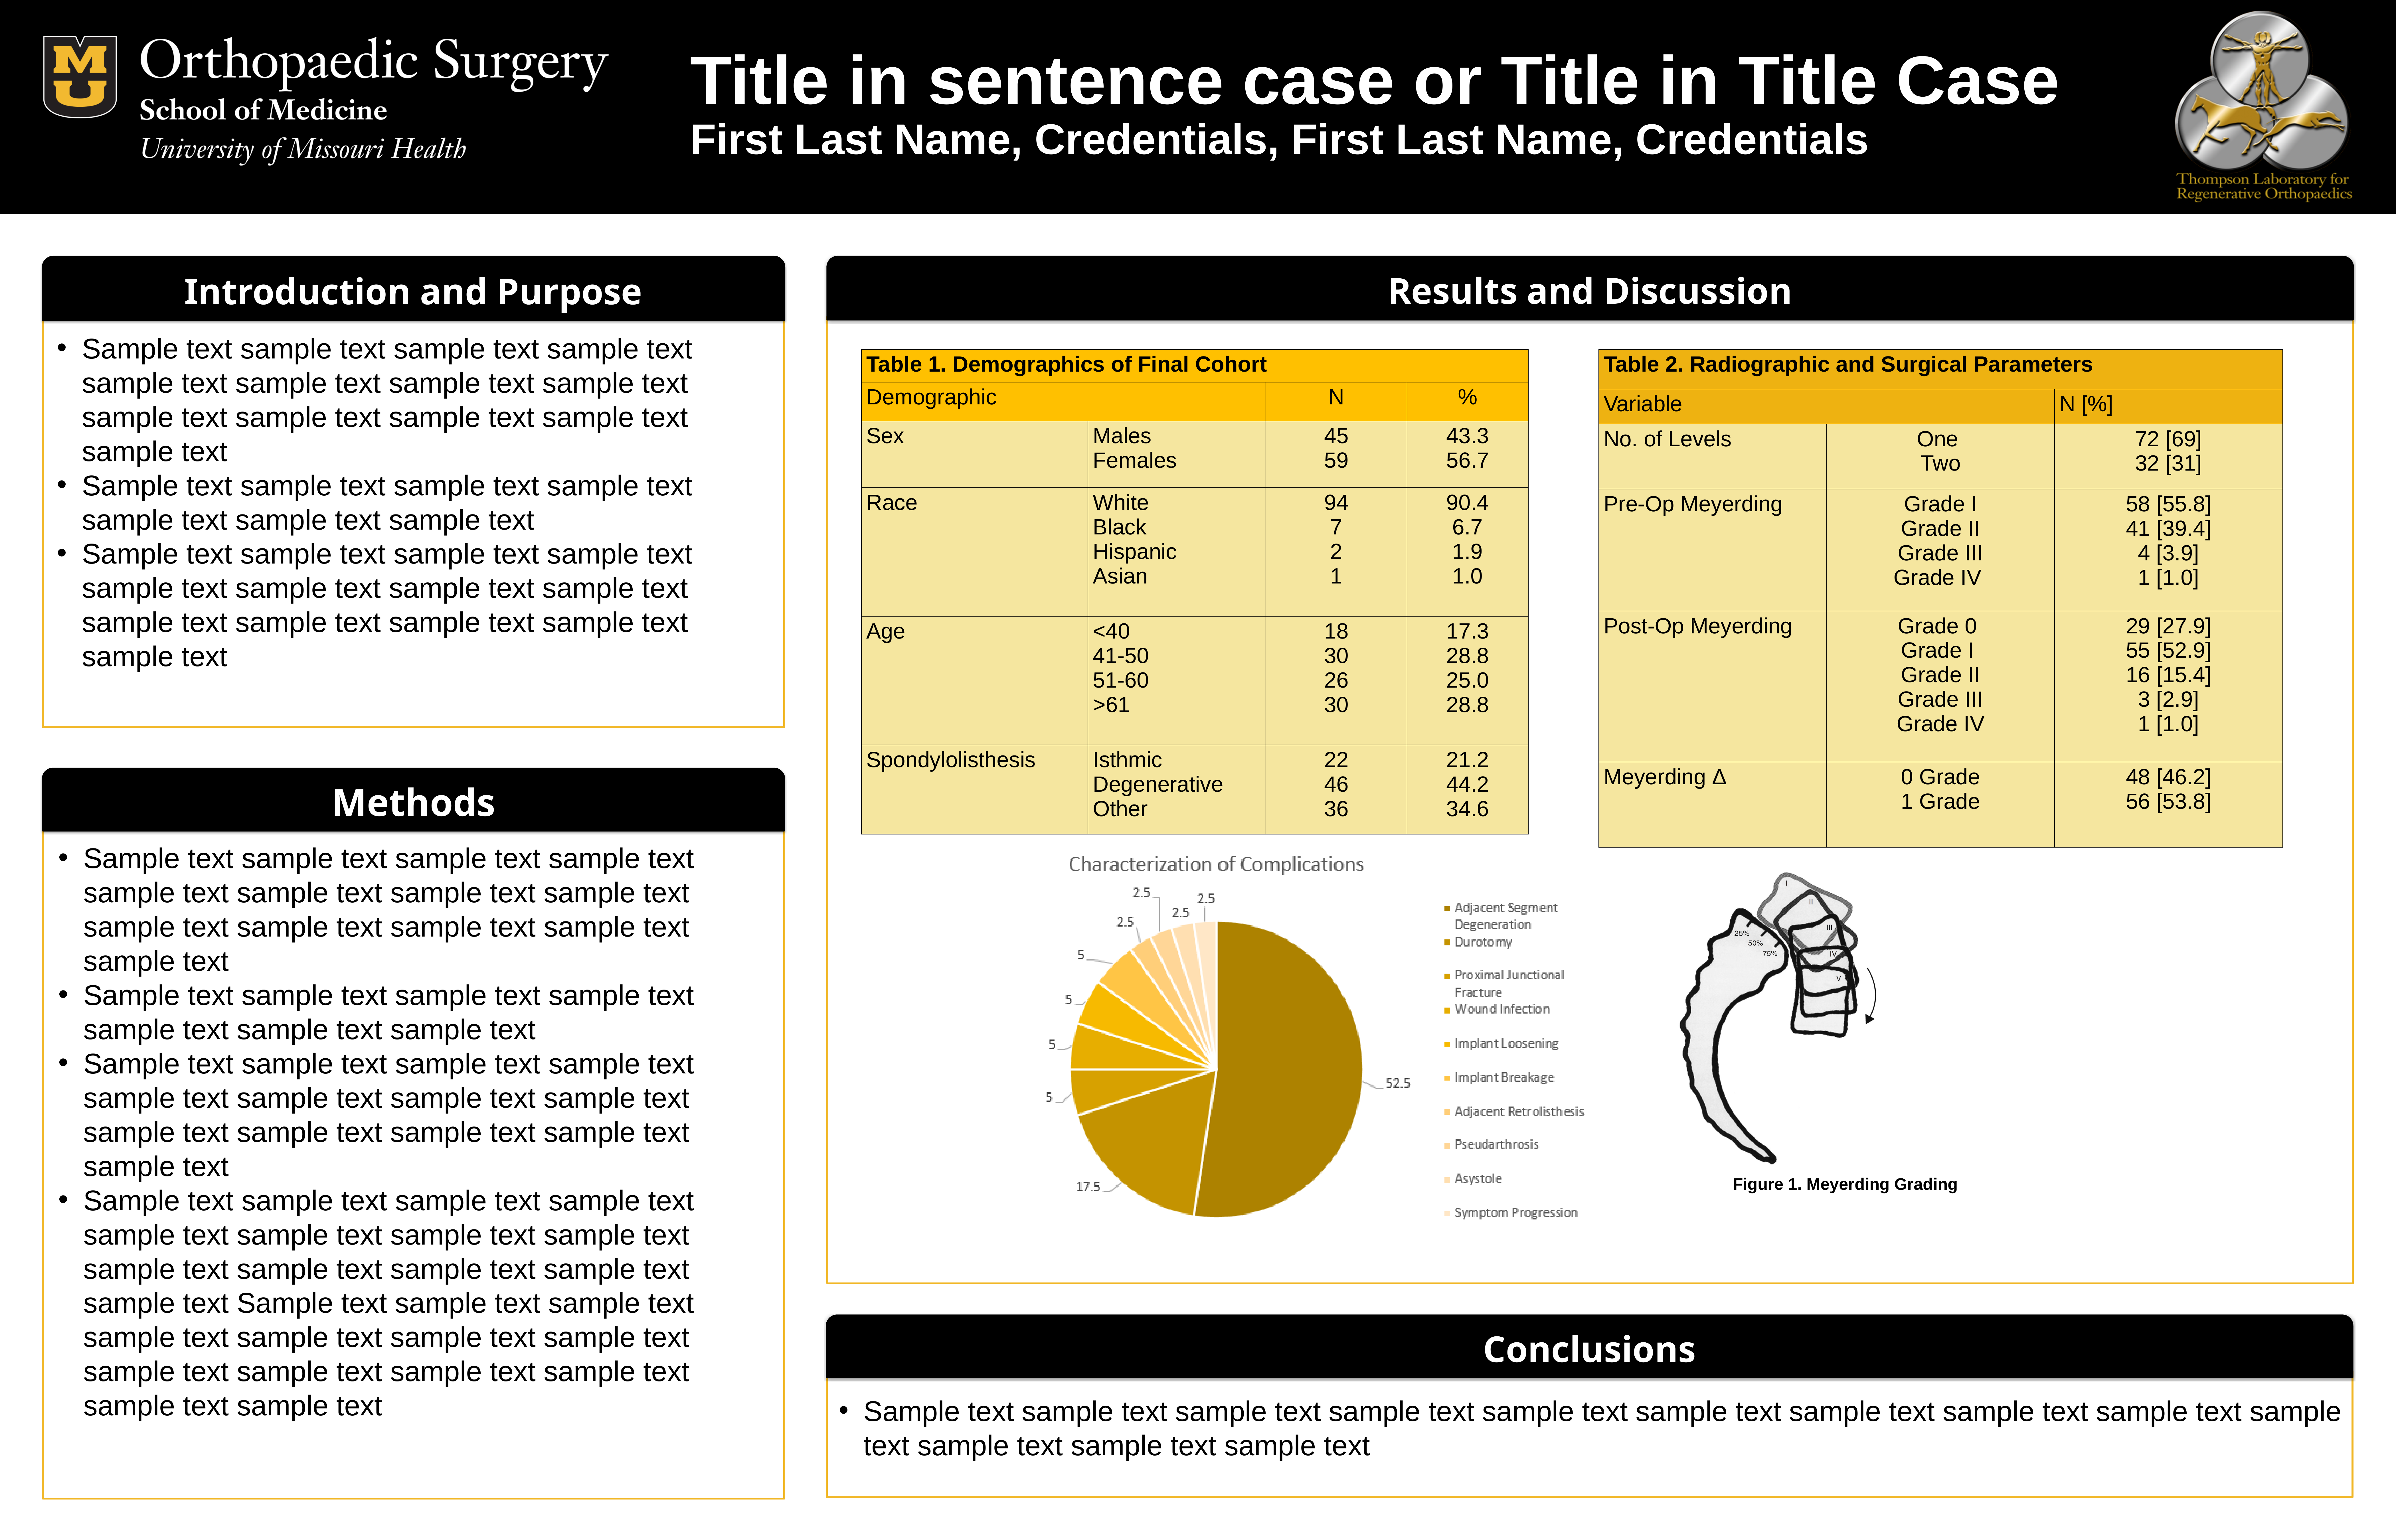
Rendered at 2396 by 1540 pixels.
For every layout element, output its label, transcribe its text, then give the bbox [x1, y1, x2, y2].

text_box [827, 323, 2353, 1283]
table_cell Grade 0 Grade I Grade II Grade III Grade IV [1827, 611, 2054, 762]
table_cell No. of Levels [1599, 424, 1826, 489]
table_cell 17.3 28.8 25.0 28.8 [1407, 617, 1528, 745]
table_cell Meyerding Δ [1599, 762, 1826, 847]
table_cell N [%] [2055, 389, 2282, 424]
table_cell % [1407, 382, 1528, 421]
text_box Conclusions [826, 1315, 2353, 1378]
picture [1010, 851, 1599, 1242]
text_box Title in sentence case or Title in Title Case First Last Name, Credentials, First Last Name, Credentials [686, 39, 2089, 191]
table_cell One Two [1827, 424, 2054, 489]
table_cell Variable [1599, 389, 2054, 424]
table_cell 22 46 36 [1266, 745, 1407, 834]
table_cell Age [862, 617, 1088, 745]
table_cell Grade I Grade II Grade III Grade IV [1827, 489, 2054, 611]
table_cell White Black Hispanic Asian [1088, 488, 1266, 616]
table_cell 58 [55.8] 41 [39.4] 4 [3.9] 1 [1.0] [2055, 489, 2282, 611]
table_cell 43.3 56.7 [1407, 421, 1528, 487]
text_box [43, 833, 784, 1499]
text_box Sample text sample text sample text sample text sample text sample text sample text sample text sample text sample text sample text sample text sample text Sample text sample text sample text sample text sample text sample text sample text Sample text sample text sample text sample text sample text sample text sample text sample text sample text sample text sample text sample text sample text Sample text sample text sample text sample text sample text sample text sample text sample text sample text sample text sample text sample text sample text Sample text sample text sample text sample text sample text sample text sample text sample text sample text sample text sample text sample text sample text [54, 838, 775, 1458]
table_cell 48 [46.2] 56 [53.8] [2055, 762, 2282, 847]
table_cell 94 7 2 1 [1266, 488, 1407, 616]
text_box Sample text sample text sample text sample text sample text sample text sample text sample text sample text sample text sample text sample text sample text Sample text sample text sample text sample text sample text sample text sample text Sample text sample text sample text sample text sample text sample text sample text sample text sample text sample text sample text sample text sample text [53, 328, 774, 674]
text_box Results and Discussion [827, 256, 2353, 320]
table_cell 45 59 [1266, 421, 1407, 487]
table_cell N [1266, 382, 1407, 421]
picture [2168, 7, 2361, 220]
text_box Figure 1. Meyerding Grading [1729, 1171, 1976, 1215]
text_box Introduction and Purpose [43, 256, 785, 321]
table_header Table 2. Radiographic and Surgical Parameters [1599, 350, 2282, 389]
table_cell 21.2 44.2 34.6 [1407, 745, 1528, 834]
text_box Sample text sample text sample text sample text sample text sample text sample text sample text sample text sample text sample text sample text sample text [834, 1391, 2353, 1463]
table_cell Pre-Op Meyerding [1599, 489, 1826, 611]
table_cell 72 [69] 32 [31] [2055, 424, 2282, 489]
table_cell Spondylolisthesis [862, 745, 1088, 834]
picture [1678, 872, 1876, 1165]
table_cell Post-Op Meyerding [1599, 611, 1826, 762]
picture [43, 35, 609, 182]
table_cell <40 41-50 51-60 >61 [1088, 617, 1266, 745]
table_cell Males Females [1088, 421, 1266, 487]
table_cell Race [862, 488, 1088, 616]
table_cell Isthmic Degenerative Other [1088, 745, 1266, 834]
text_box [43, 323, 784, 727]
text_box [827, 1381, 2353, 1497]
table_cell 29 [27.9] 55 [52.9] 16 [15.4] 3 [2.9] 1 [1.0] [2055, 611, 2282, 762]
table_cell Sex [862, 421, 1088, 487]
text_box Methods [43, 768, 785, 831]
table_cell Demographic [862, 382, 1266, 421]
table_cell 90.4 6.7 1.9 1.0 [1407, 488, 1528, 616]
table_cell 18 30 26 30 [1266, 617, 1407, 745]
table_header Table 1. Demographics of Final Cohort [862, 350, 1528, 382]
table_cell 0 Grade 1 Grade [1827, 762, 2054, 847]
